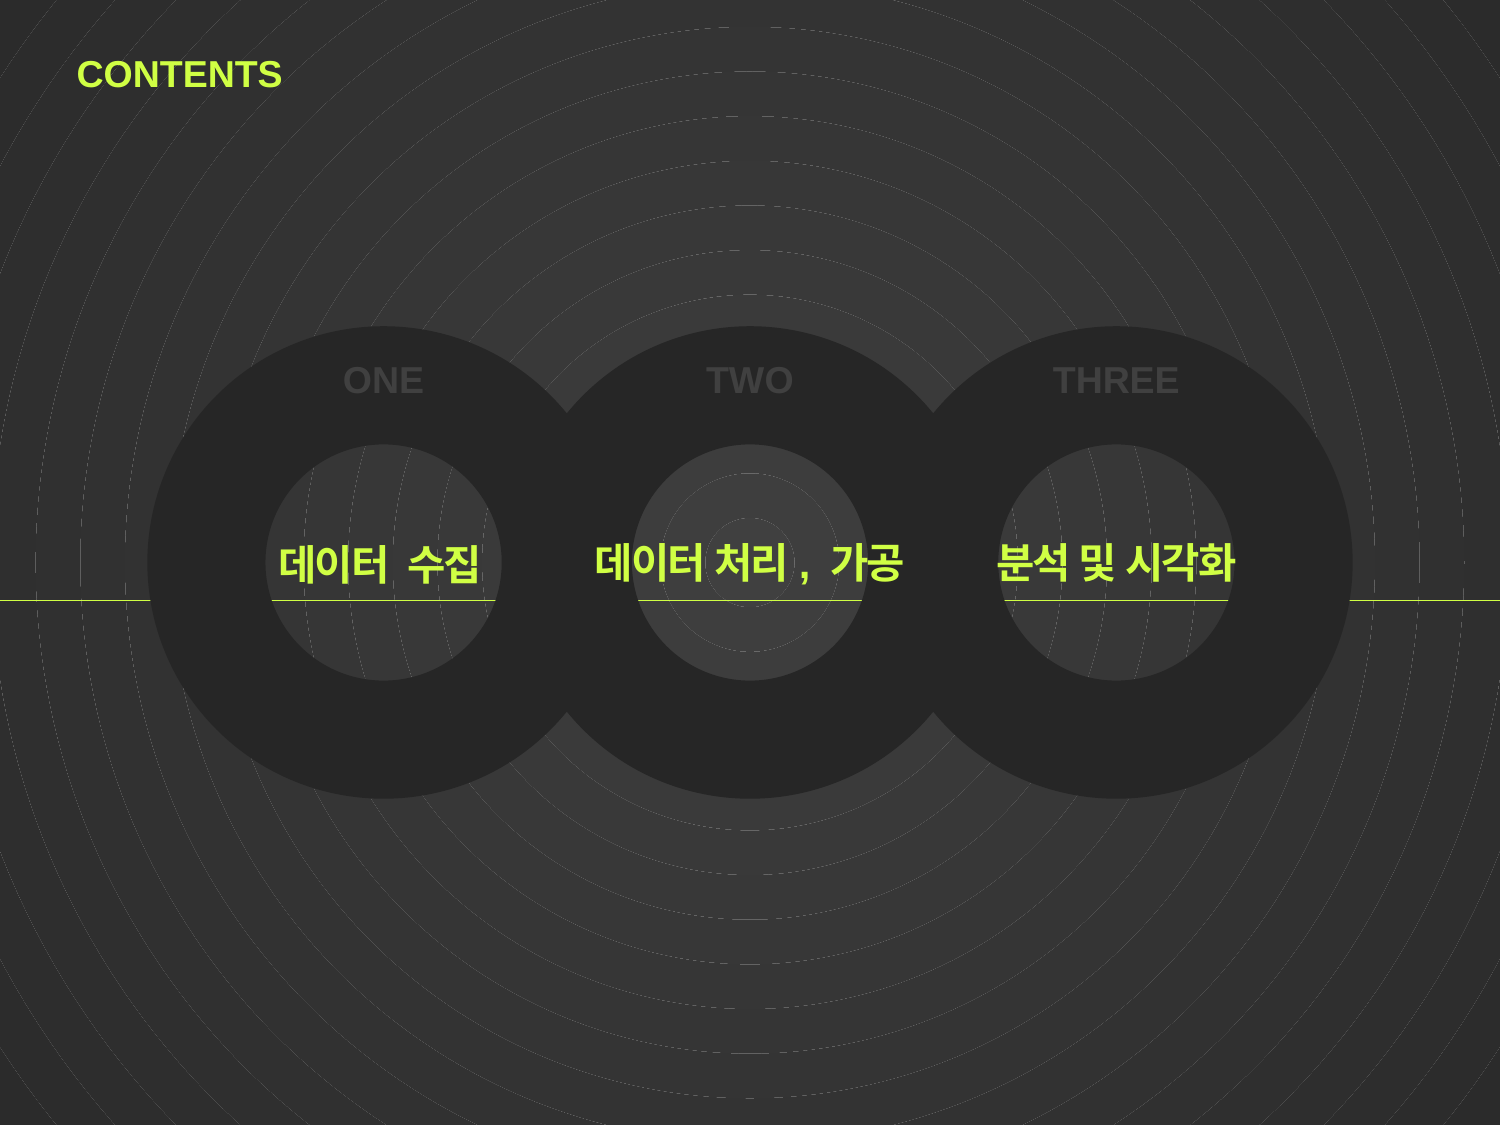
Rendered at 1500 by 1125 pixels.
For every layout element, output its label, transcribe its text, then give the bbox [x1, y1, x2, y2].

text_box CONTENTS [61, 42, 298, 103]
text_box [147, 326, 1353, 799]
